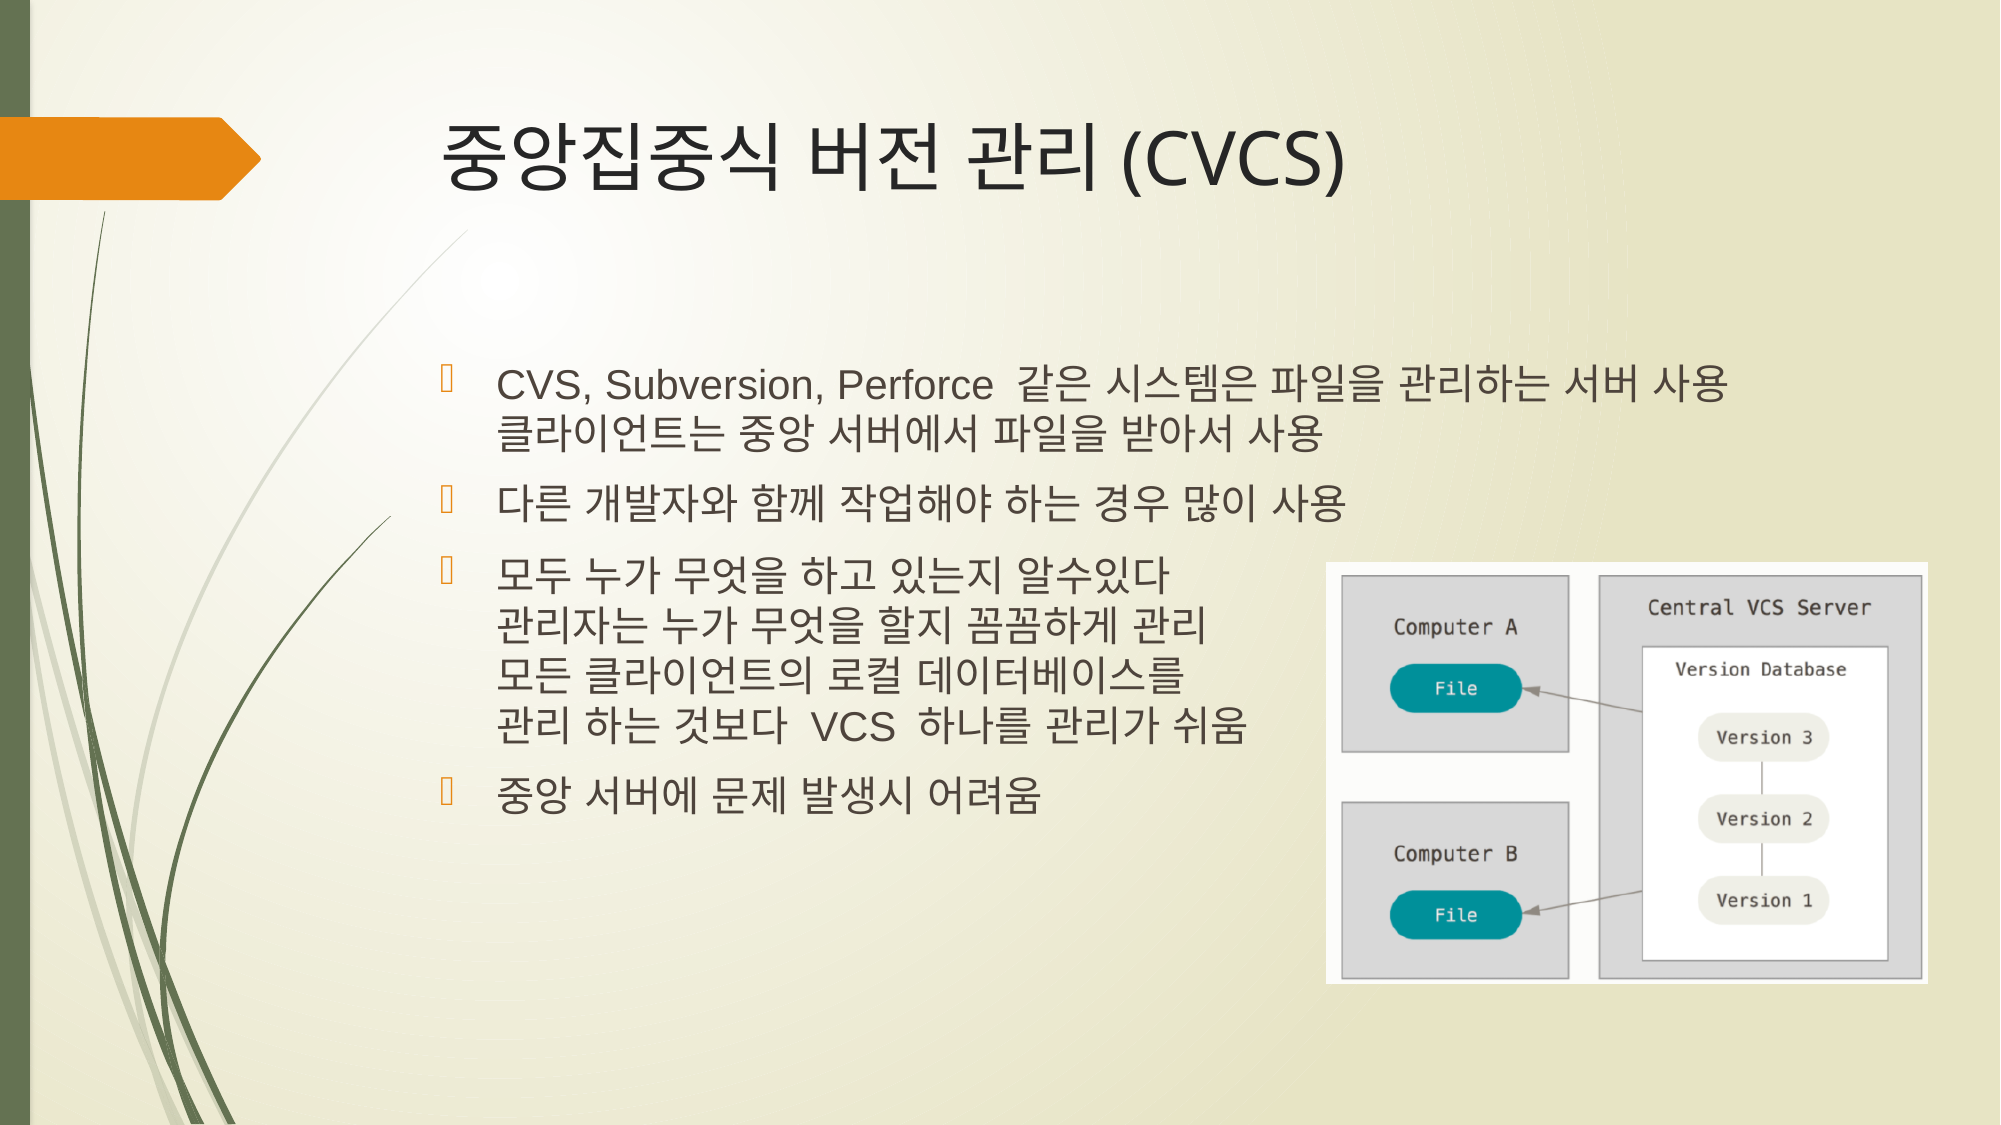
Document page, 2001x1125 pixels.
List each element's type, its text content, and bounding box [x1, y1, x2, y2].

list CVS, Subversion, Perforce 같은 시스템은 파일을 관리하는 서버 사용 클라이언트는 중앙 서버에서 파일을 받아서 사용 다른 개발자와 함께 작업해야 하는 경우 많이 사용 모두 누가 무엇을 하고 있는지 알수있다 관리자는 누가 무엇을 할지 꼼꼼하게 관리 모든 클라이언트의 로컬 데이터베이스를 관리 하는 것보다 VCS 하나를 관리가 쉬움 중앙 서버에 문제 발생시 어려움 [424, 350, 1888, 970]
picture [1325, 562, 1929, 984]
title 중앙집중식 버전 관리(CVCS) [425, 102, 1888, 313]
